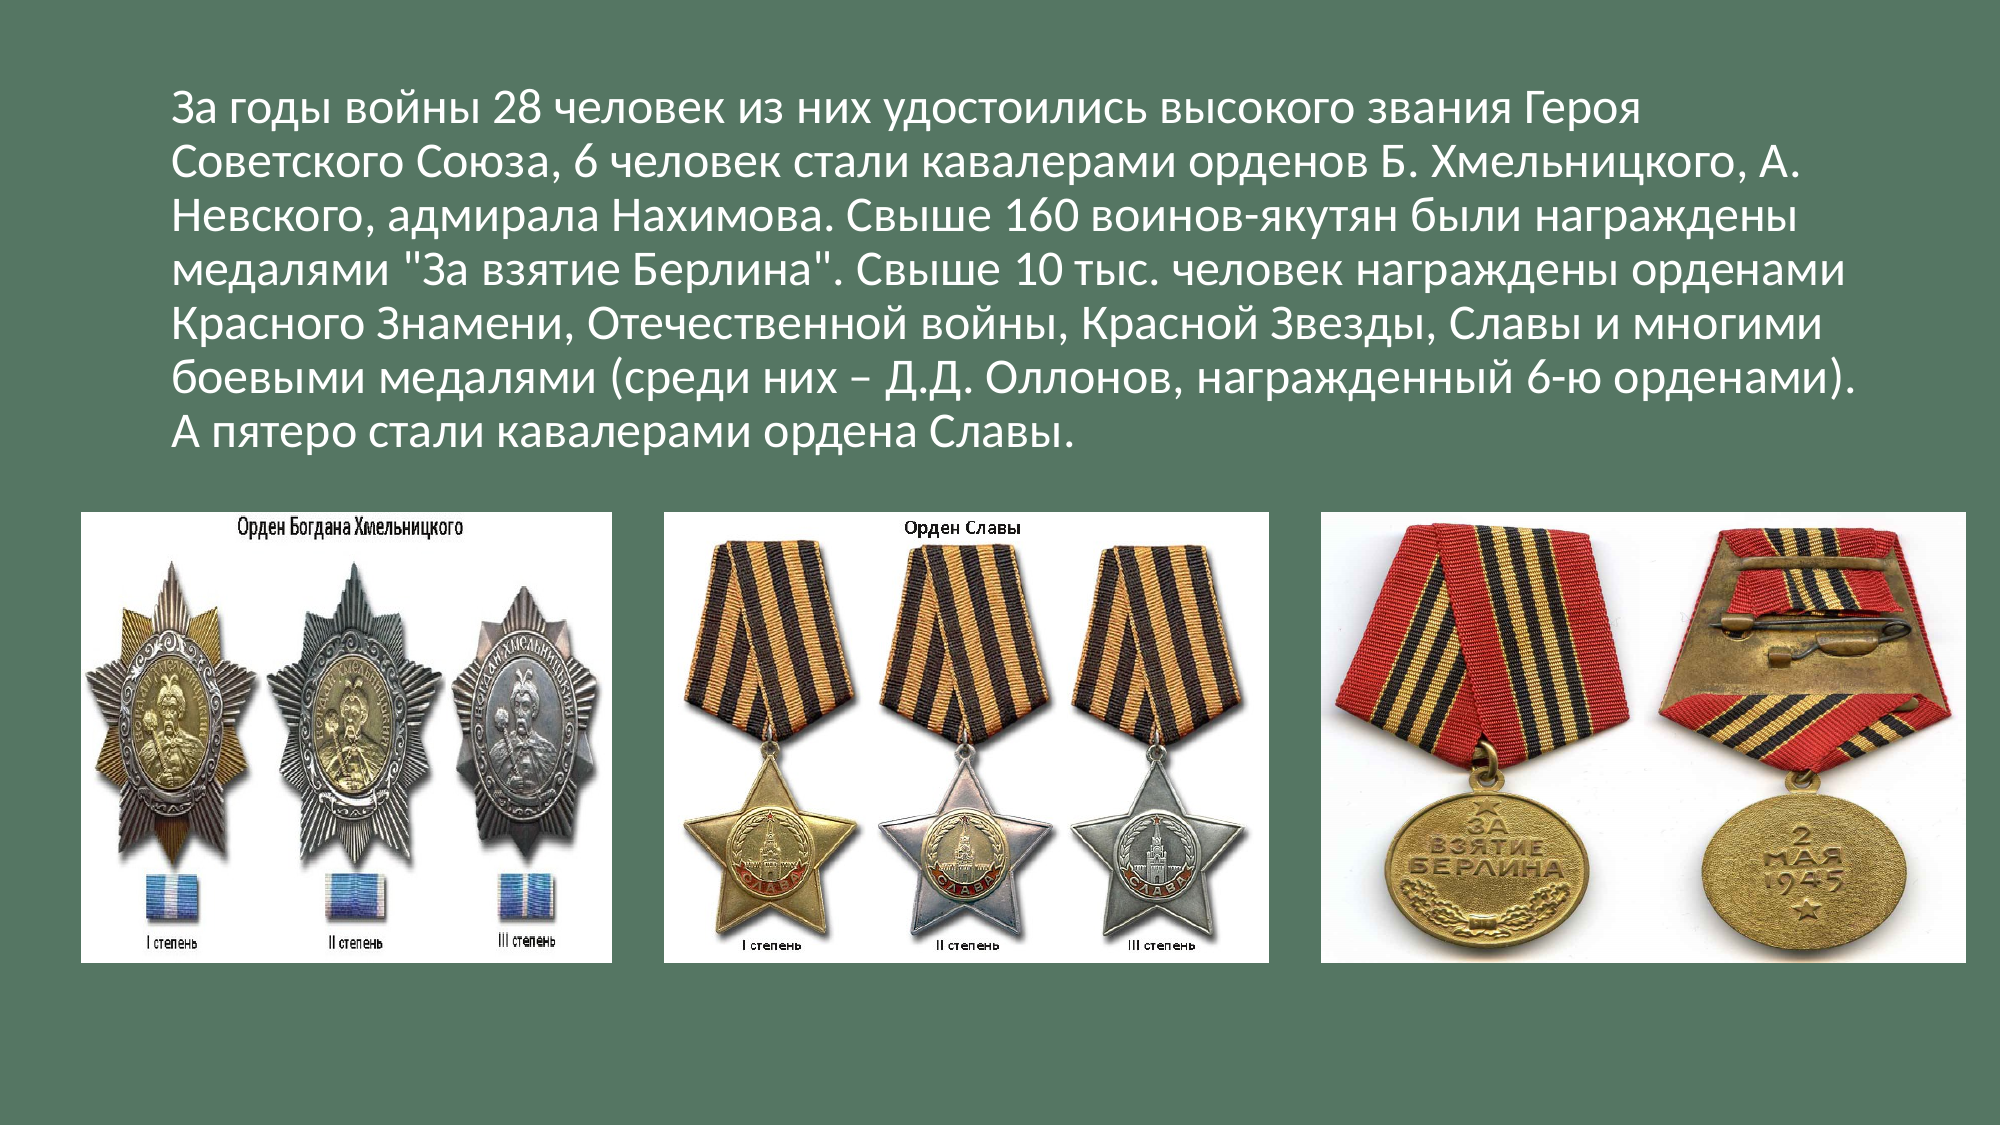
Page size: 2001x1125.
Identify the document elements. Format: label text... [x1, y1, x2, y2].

picture [80, 512, 612, 964]
picture [664, 512, 1269, 964]
list За годы войны 28 человек из них удостоились высокого звания Героя Советского Союза, 6 человек стали кавалерами орденов Б. Хмельницкого, А. Невского, адмирала Нахимова. Свыше 160 воинов-якутян были награждены медалями "За взятие Берлина". Свыше 10 тыс. человек награждены орденами Красного Знамени, Отечественной войны, Красной Звезды, Славы и многими боевыми медалями (среди них – Д.Д. Оллонов, награжденный 6-ю орденами). А пятеро стали кавалерами ордена Славы. [156, 72, 1882, 486]
picture [1320, 512, 1966, 964]
